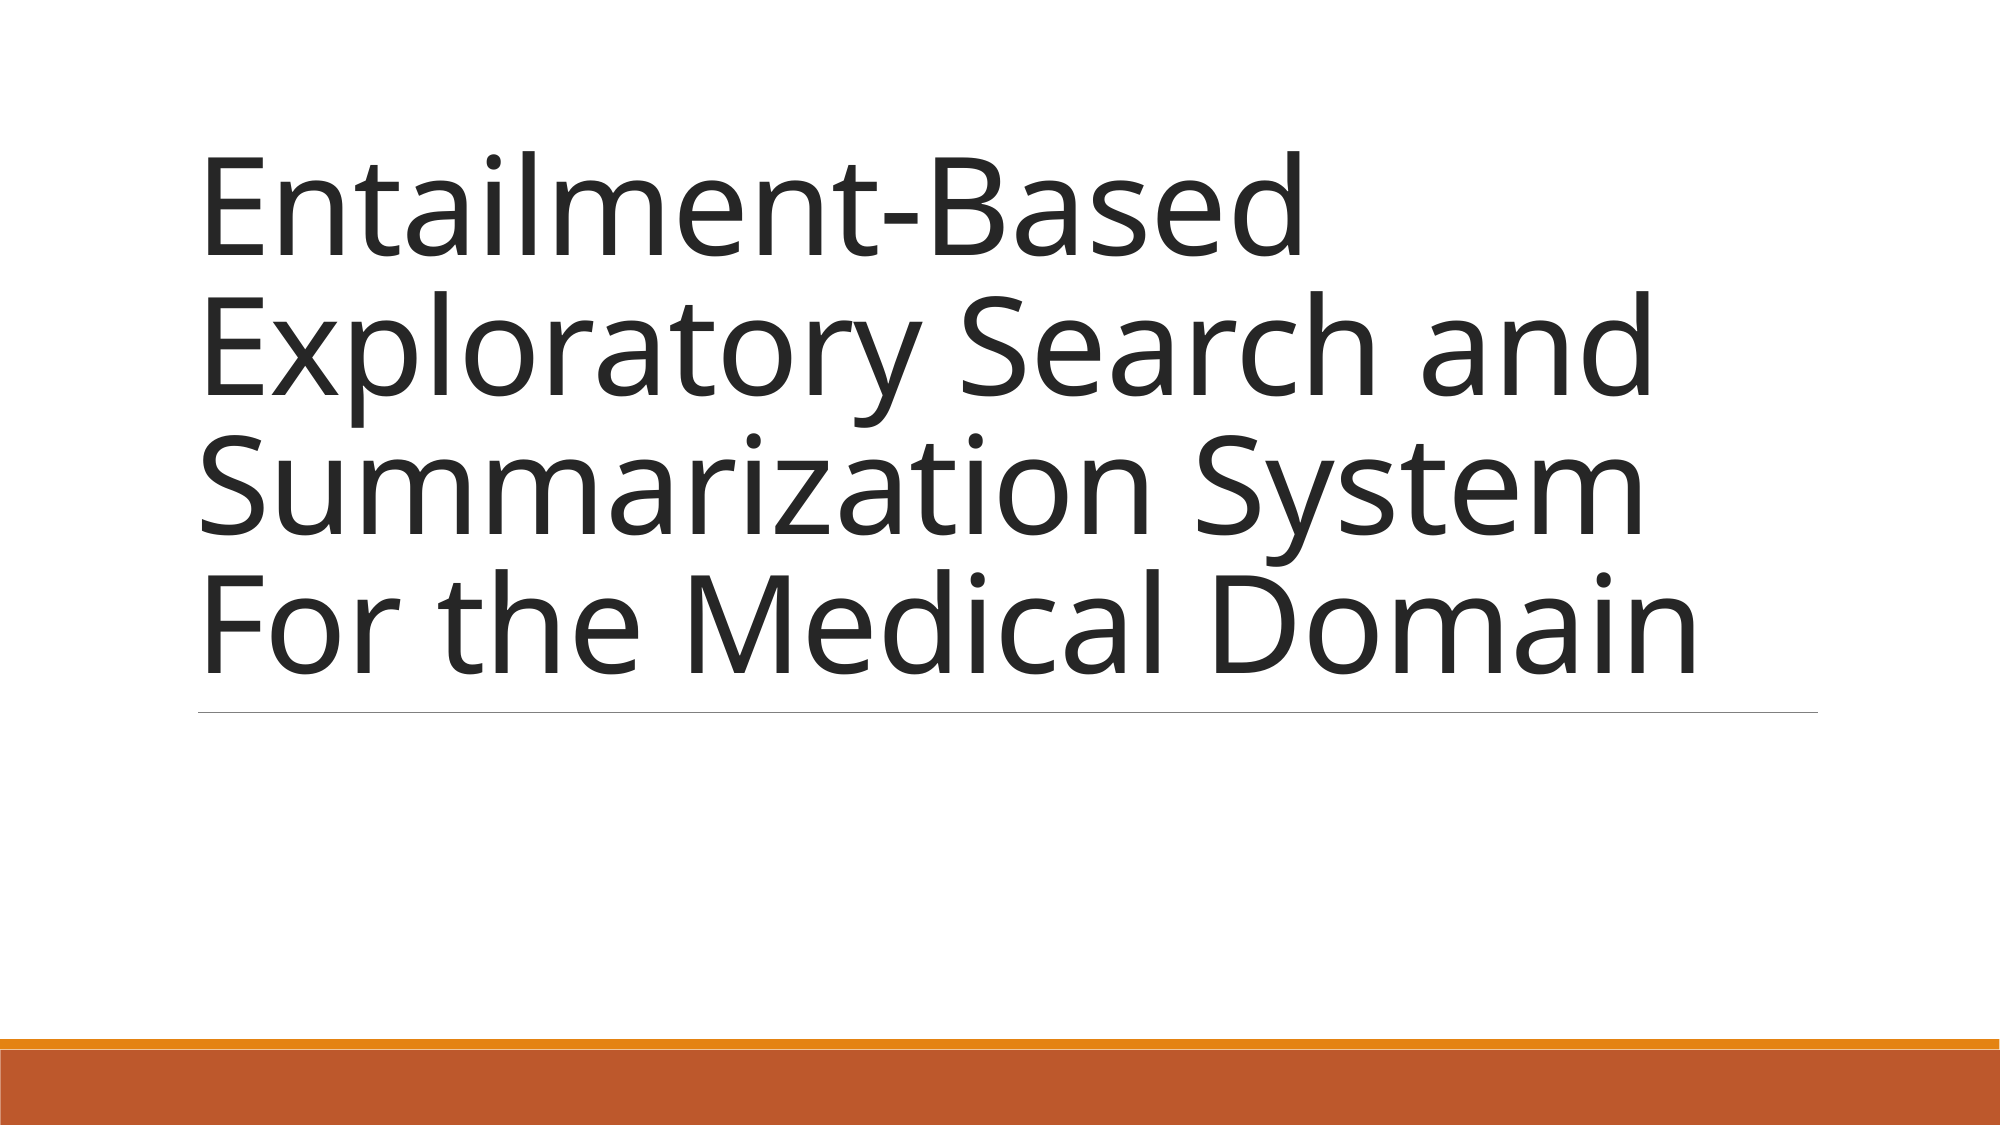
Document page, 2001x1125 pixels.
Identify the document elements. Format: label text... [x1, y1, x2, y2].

title Entailment-Based Exploratory Search and Summarization System For the Medical Domain [180, 124, 1830, 710]
